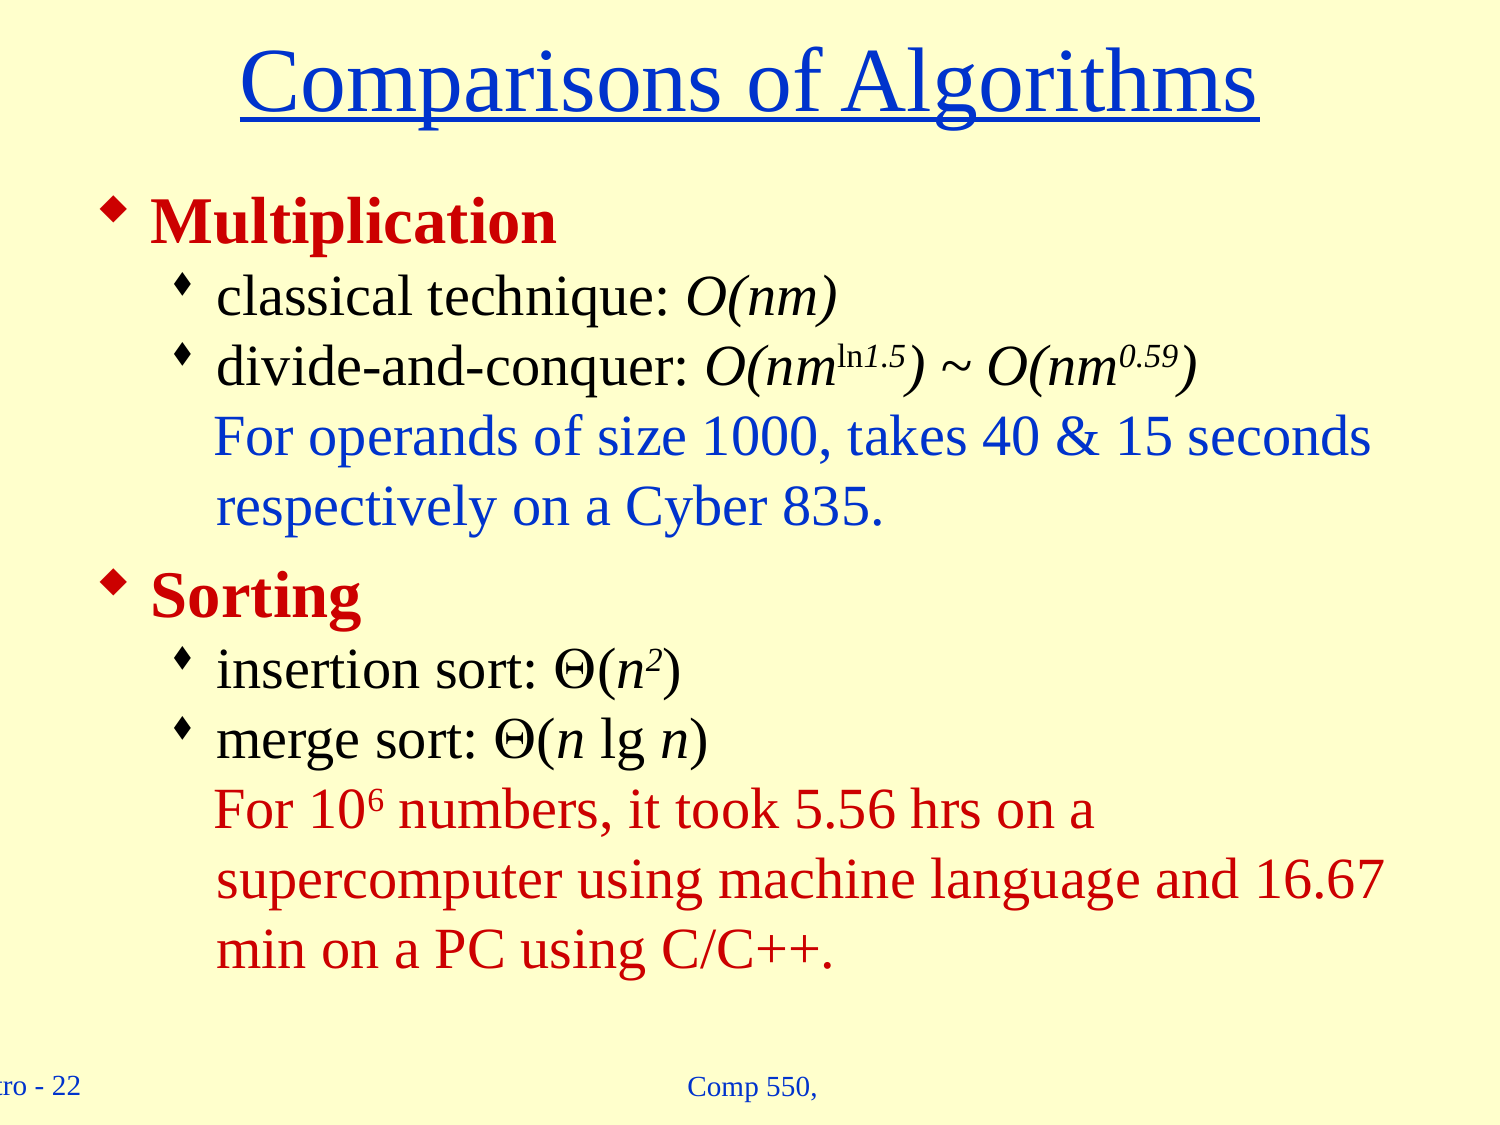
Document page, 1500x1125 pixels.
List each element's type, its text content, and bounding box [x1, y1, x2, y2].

footer Comp 550, [599, 1046, 913, 1123]
list Multiplication classical technique: O(nm) divide-and-conquer: O(nmln1.5) ~ O(nm0.59) For operands of size 1000, takes 40 & 15 seconds respectively on a Cyber 835. Sorting insertion sort: (n2) merge sort: (n lg n) For 106 numbers, it took 5.56 hrs on a supercomputer using machine language and 16.67 min on a PC using C/C++. [79, 169, 1456, 1005]
title Comparisons of Algorithms [0, 0, 1500, 150]
